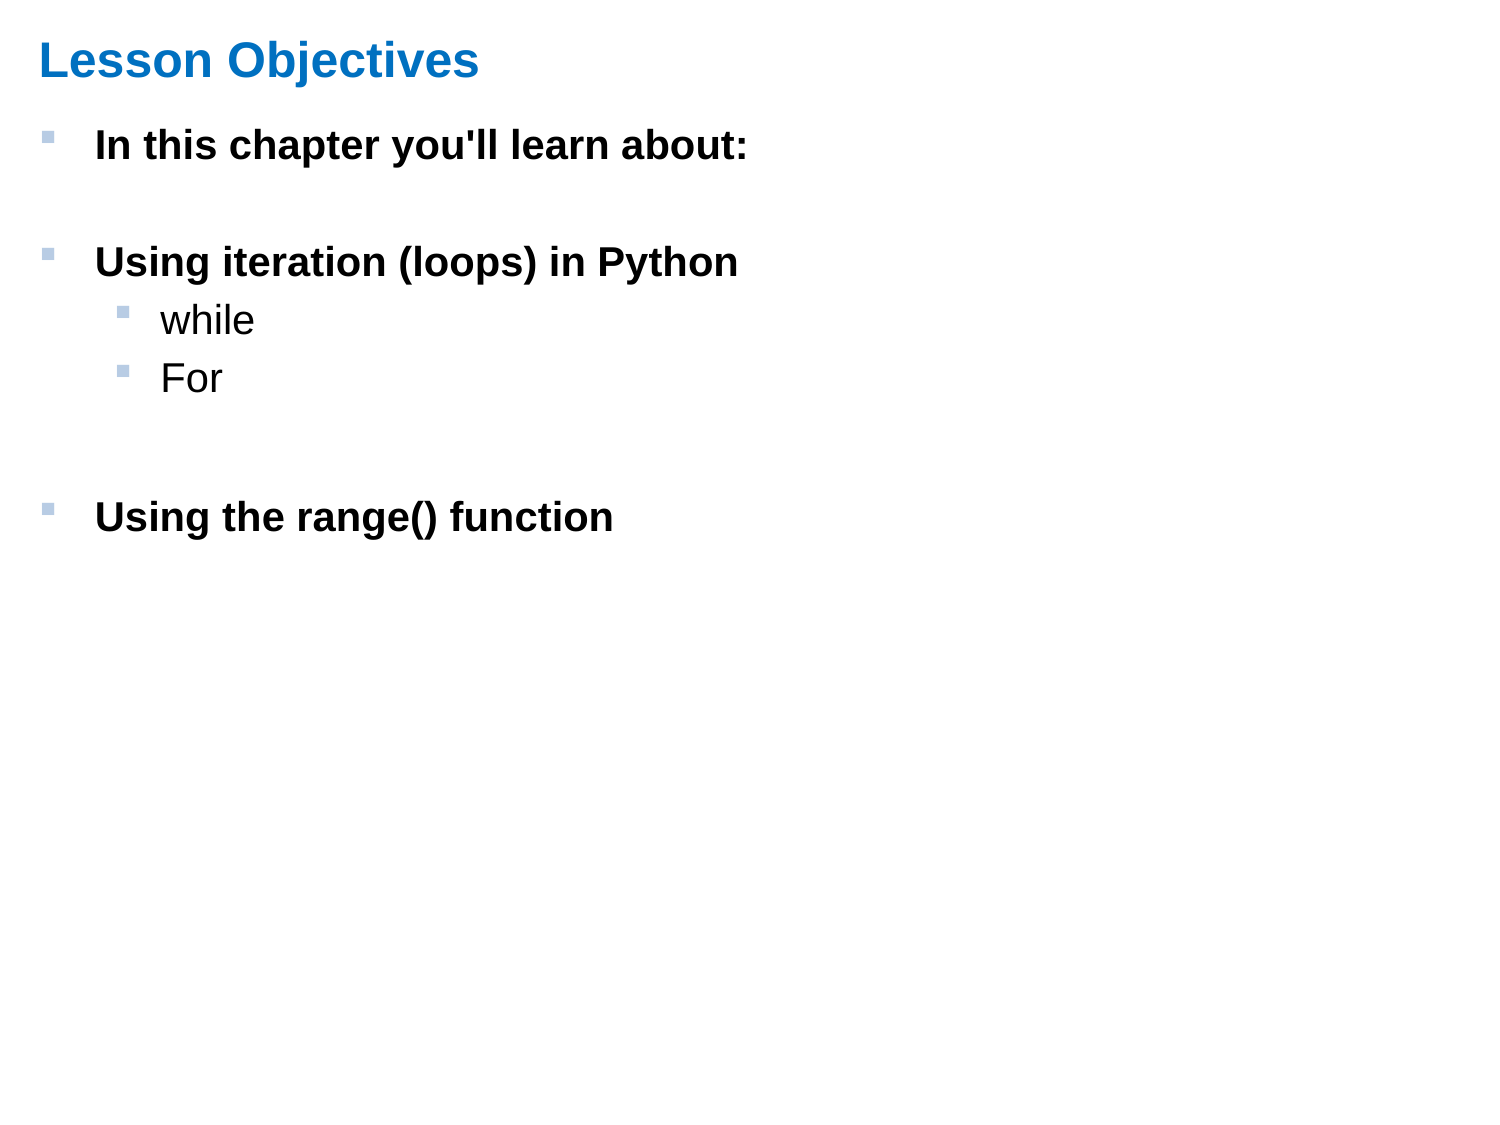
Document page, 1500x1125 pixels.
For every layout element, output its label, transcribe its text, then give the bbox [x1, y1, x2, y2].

title Lesson Objectives [23, 16, 1465, 99]
list In this chapter you'll learn about: Using iteration (loops) in Python while For Using the range() function [23, 110, 1465, 1049]
